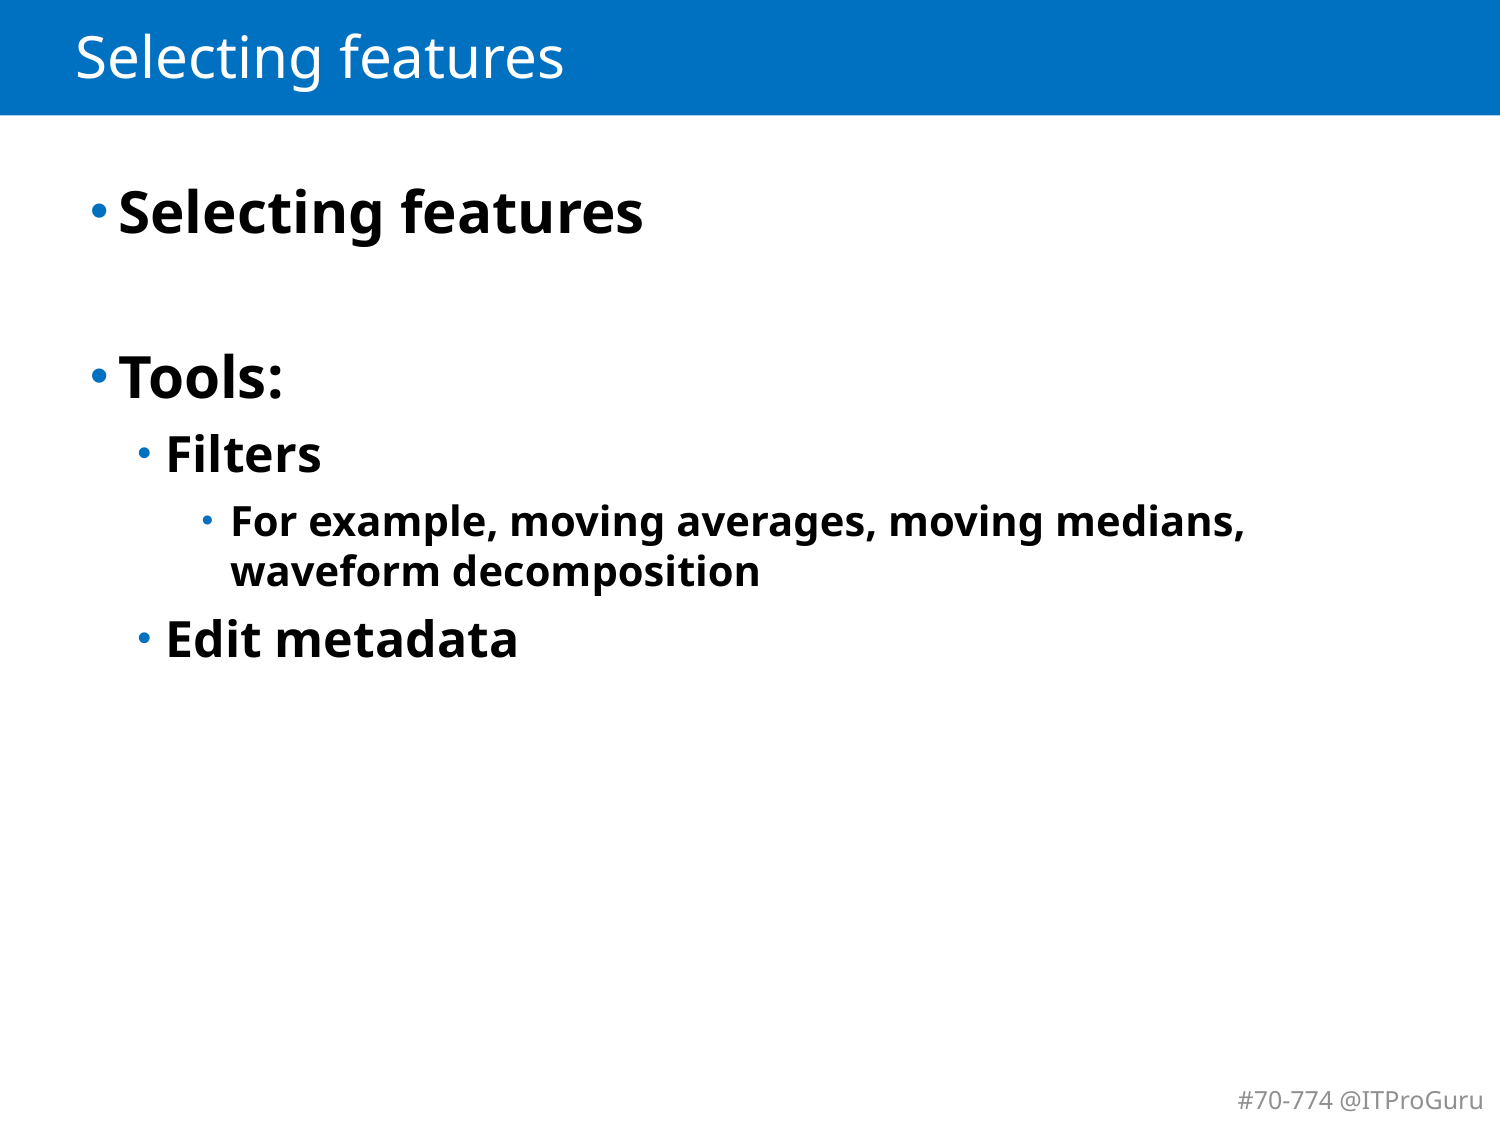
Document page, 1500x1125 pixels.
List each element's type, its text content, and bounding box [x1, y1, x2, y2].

text_box Selecting features Tools: Filters For example, moving averages, moving medians, waveform decomposition Edit metadata [75, 167, 1408, 1012]
title Selecting features [75, 0, 1351, 122]
